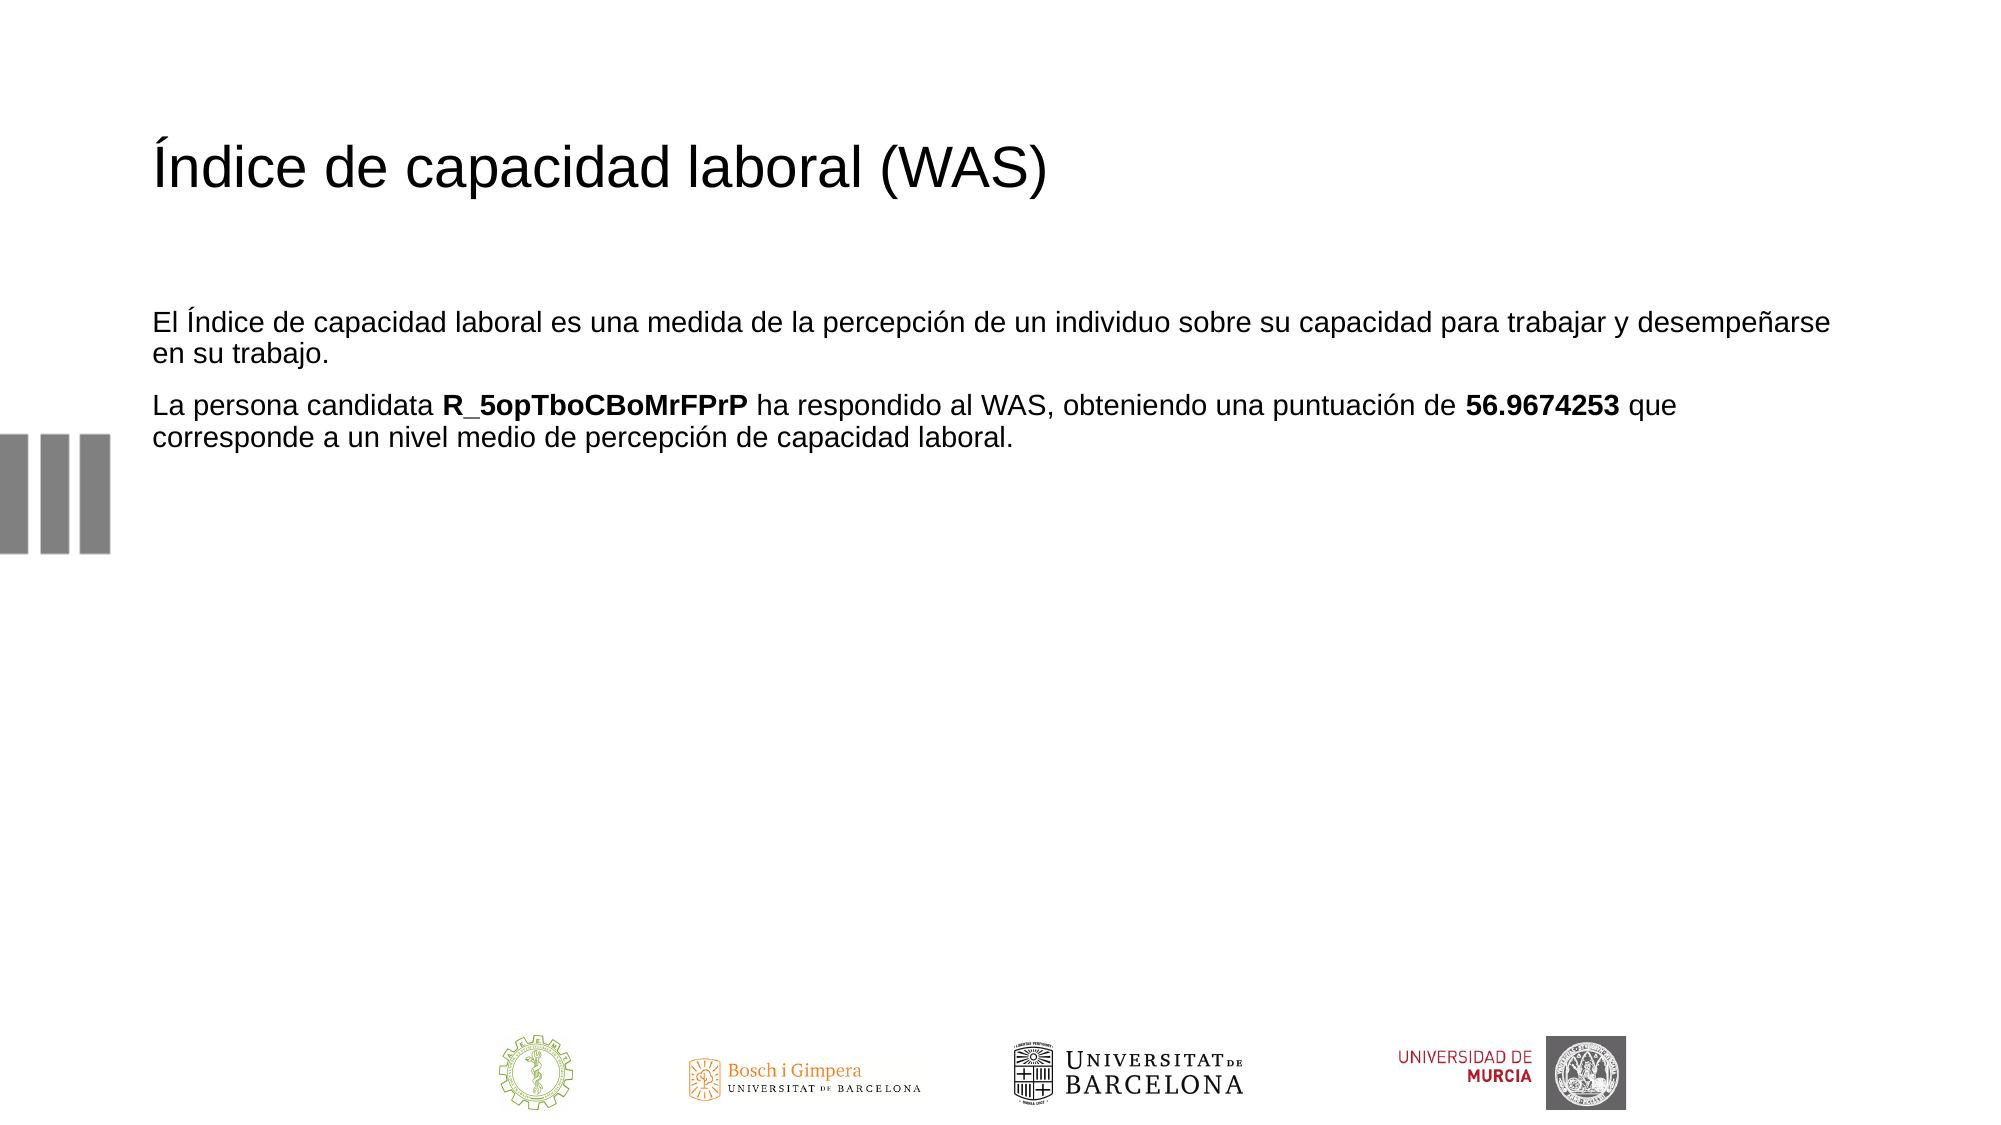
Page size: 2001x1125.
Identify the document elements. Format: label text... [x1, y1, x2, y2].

picture [1331, 1036, 1627, 1110]
picture [0, 420, 123, 563]
title Índice de capacidad laboral (WAS) [137, 59, 1863, 278]
picture [1014, 1042, 1243, 1105]
list El Índice de capacidad laboral es una medida de la percepción de un individuo sobre su capacidad para trabajar y desempeñarse en su trabajo. La persona candidata R_5opTboCBoMrFPrP ha respondido al WAS, obteniendo una puntuación de 56.9674253 que corresponde a un nivel medio de percepción de capacidad laboral. [137, 299, 1863, 1014]
picture [499, 1035, 573, 1110]
picture [684, 1031, 926, 1125]
